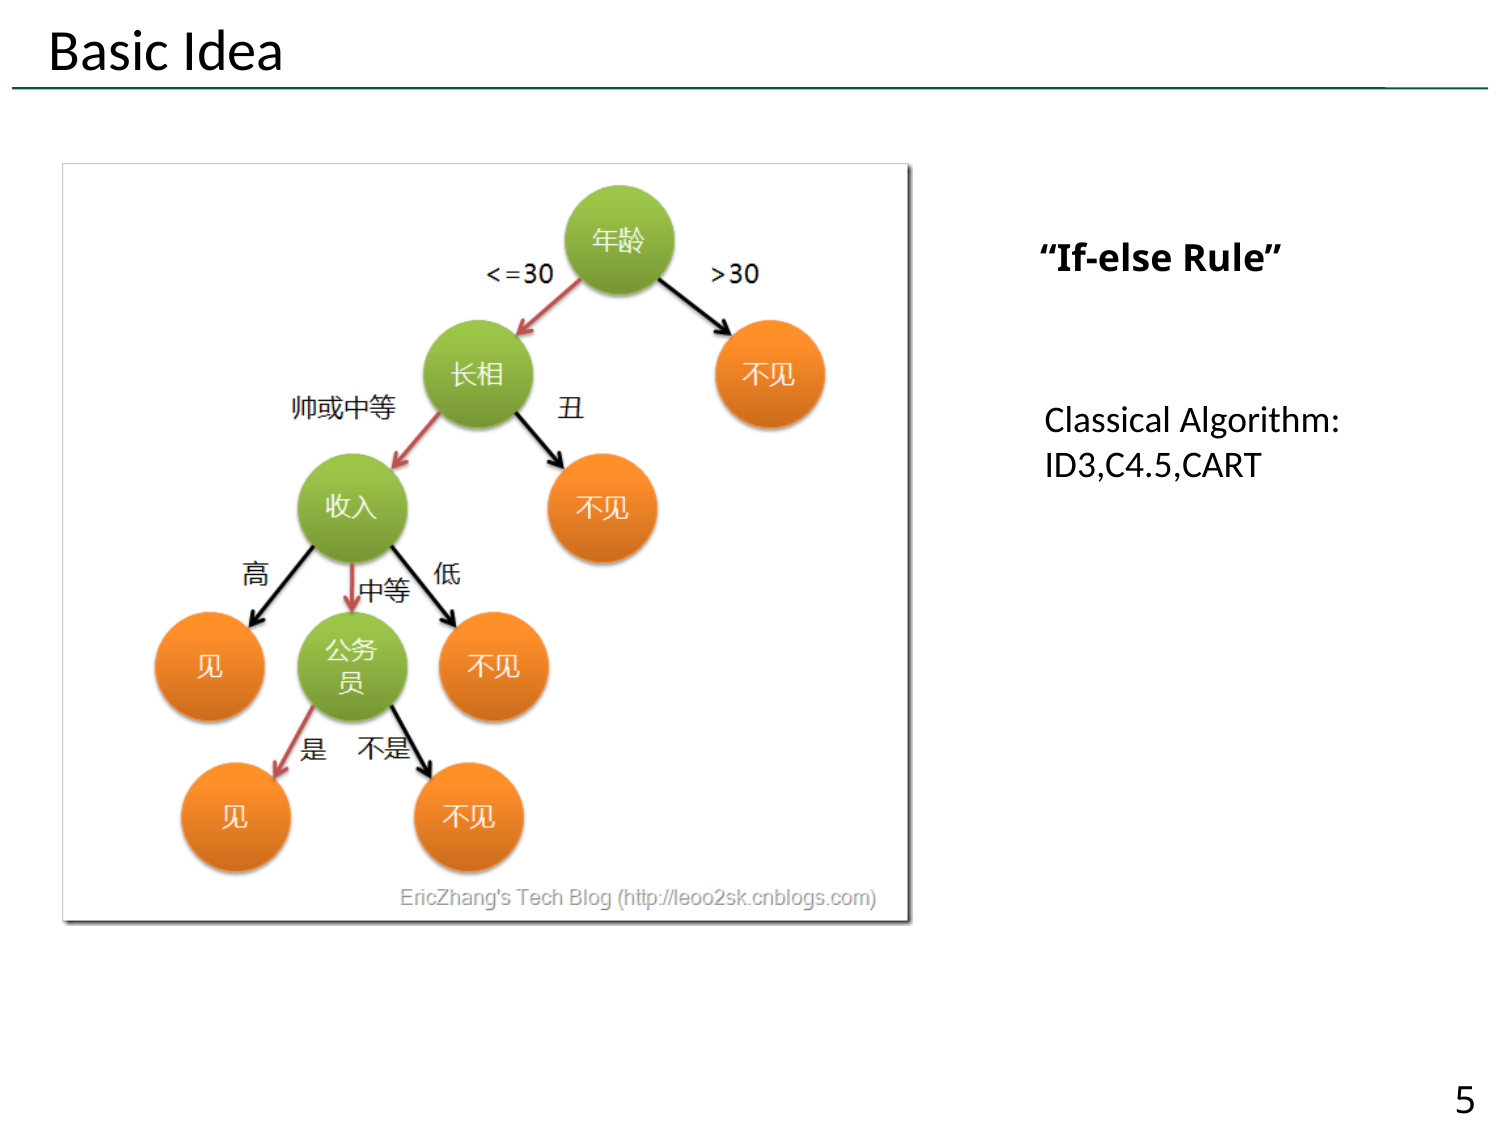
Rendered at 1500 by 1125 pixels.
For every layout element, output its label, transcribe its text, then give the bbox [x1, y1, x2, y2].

text_box Classical Algorithm: ID3,C4.5,CART [1029, 387, 1356, 493]
slide_number 5 [1376, 1092, 1477, 1111]
title Basic Idea [48, 19, 1477, 83]
picture [62, 162, 913, 926]
text_box “If-else Rule” [1025, 226, 1297, 287]
